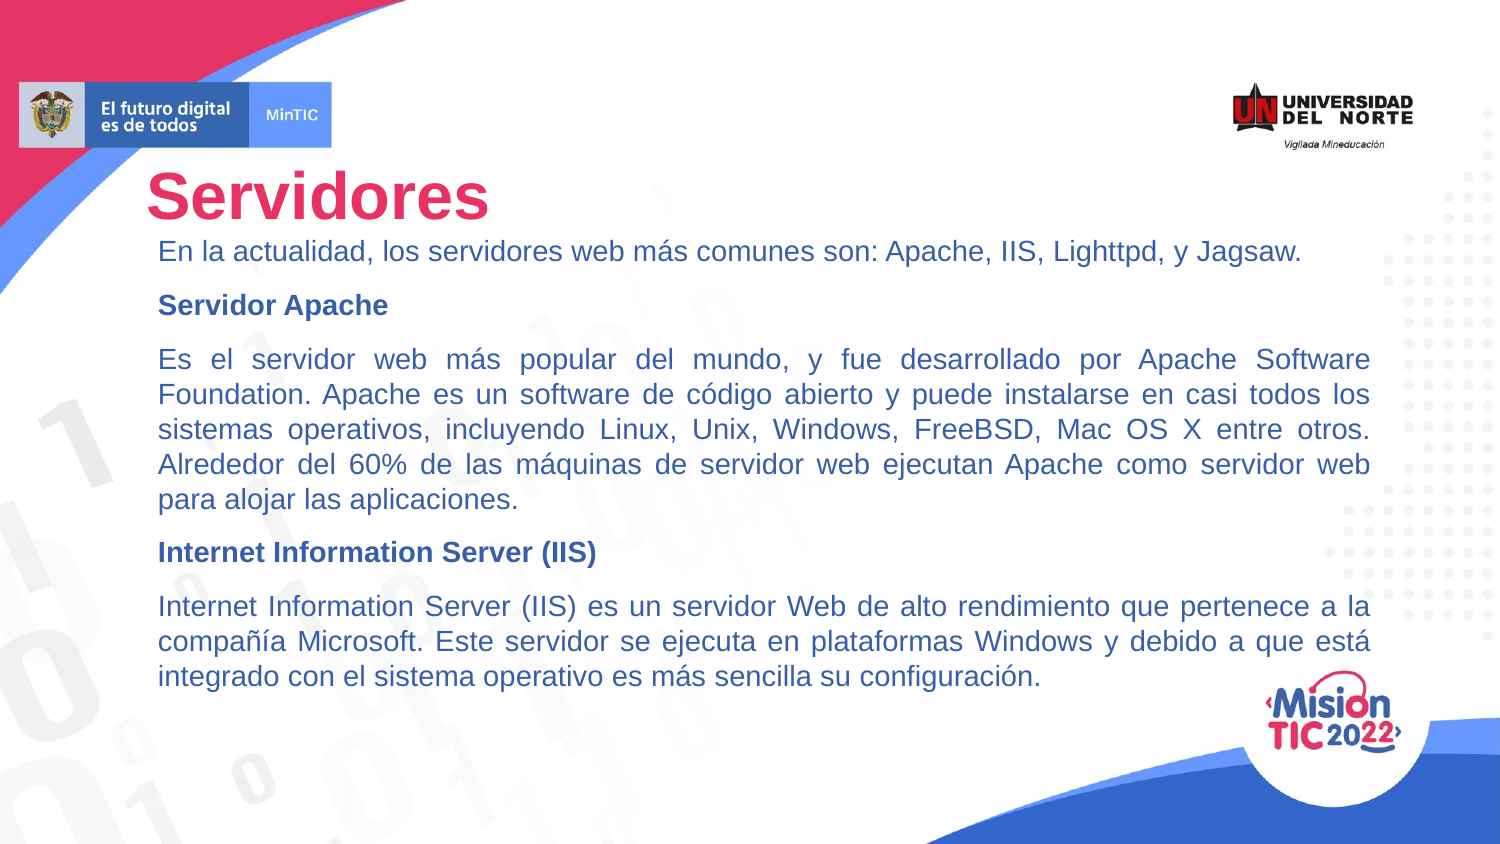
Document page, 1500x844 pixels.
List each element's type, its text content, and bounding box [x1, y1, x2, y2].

text_box En la actualidad, los servidores web más comunes son: Apache, IIS, Lighttpd, y Jagsaw. Servidor Apache Es el servidor web más popular del mundo, y fue desarrollado por Apache Software Foundation. Apache es un software de código abierto y puede instalarse en casi todos los sistemas operativos, incluyendo Linux, Unix, Windows, FreeBSD, Mac OS X entre otros. Alrededor del 60% de las máquinas de servidor web ejecutan Apache como servidor web para alojar las aplicaciones. Internet Information Server (IIS) Internet Information Server (IIS) es un servidor Web de alto rendimiento que pertenece a la compañía Microsoft. Este servidor se ejecuta en plataformas Windows y debido a que está integrado con el sistema operativo es más sencilla su configuración. [135, 227, 1373, 722]
picture [0, 0, 1500, 844]
text_box Servidores [135, 60, 1373, 227]
